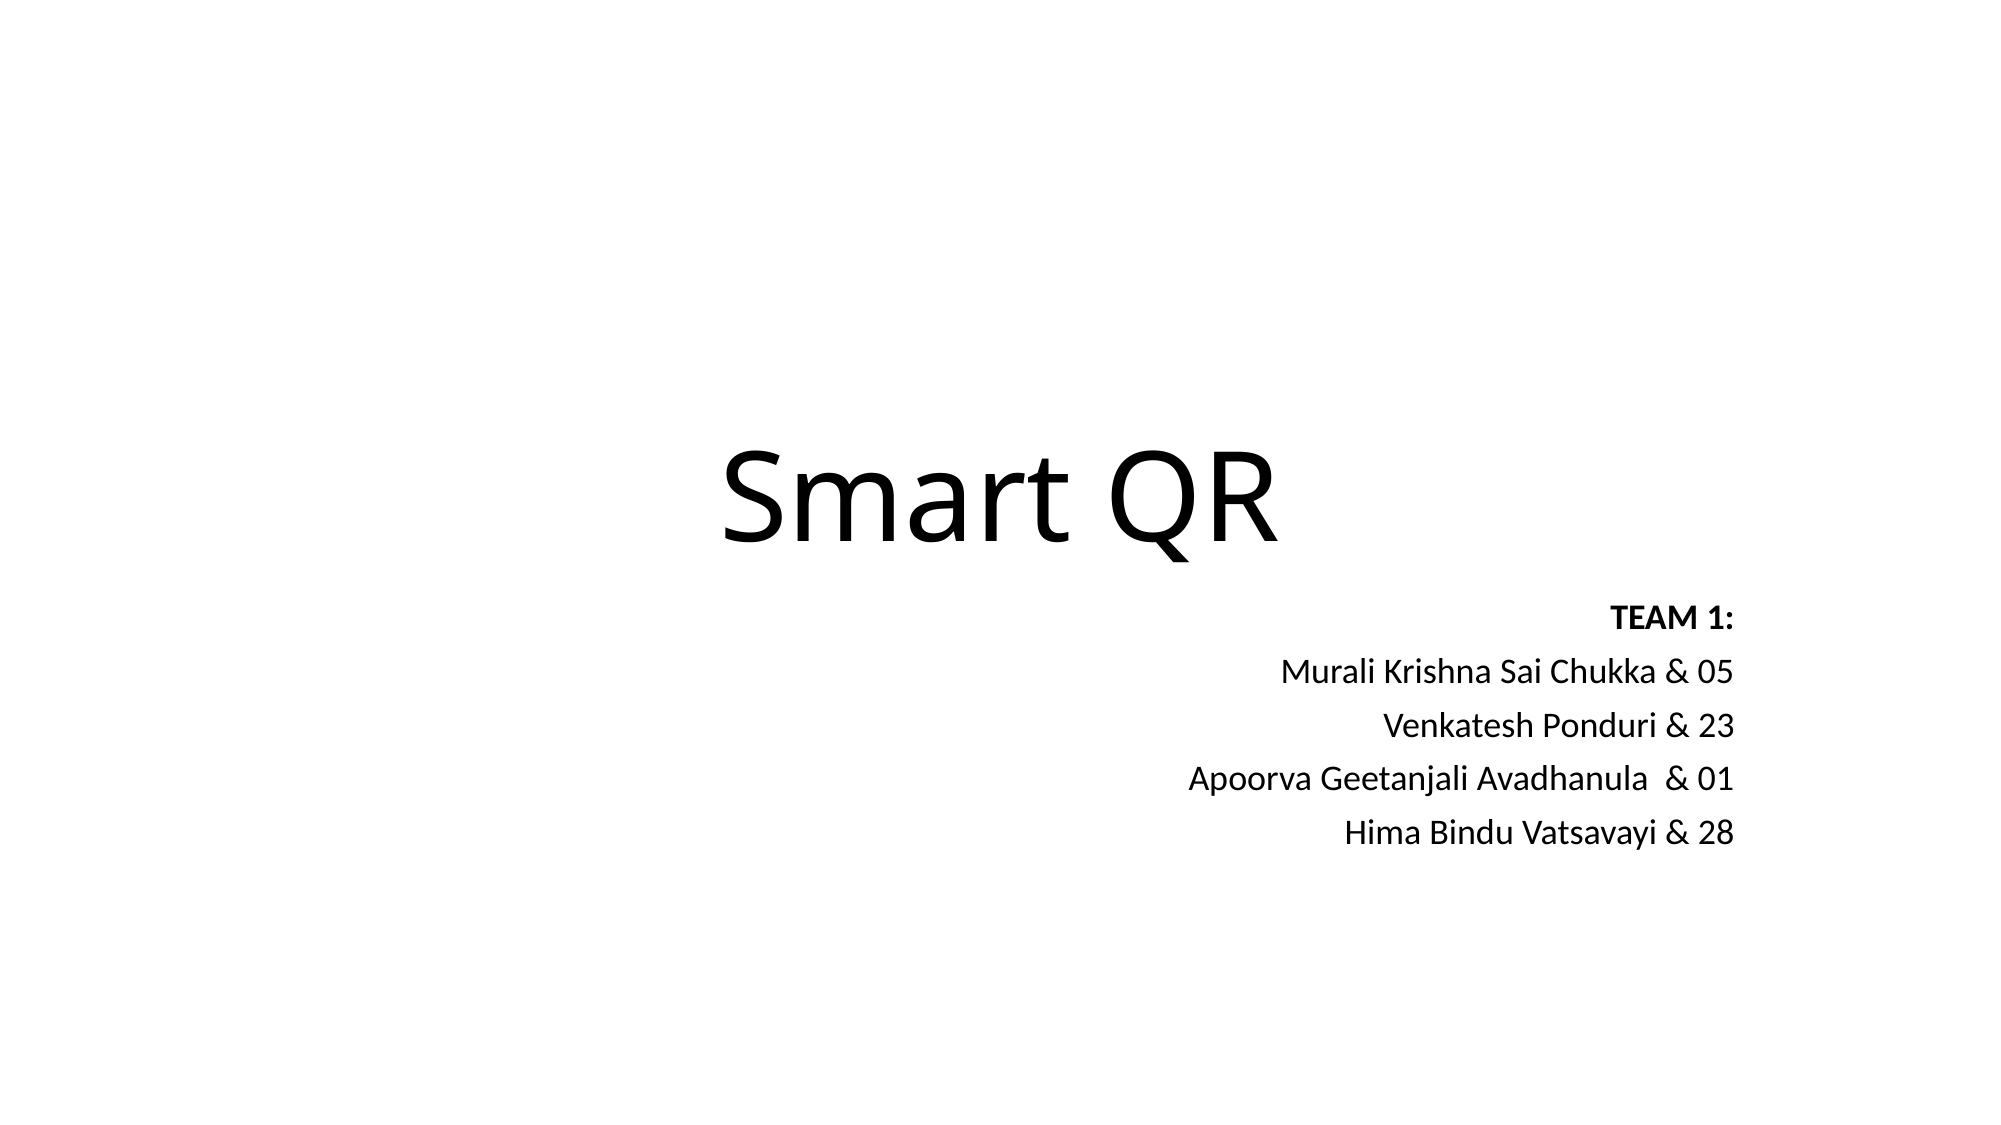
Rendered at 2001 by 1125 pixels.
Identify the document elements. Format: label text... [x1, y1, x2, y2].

subtitle TEAM 1: Murali Krishna Sai Chukka & 05 Venkatesh Ponduri & 23 Apoorva Geetanjali Avadhanula & 01 Hima Bindu Vatsavayi & 28 [249, 590, 1750, 863]
title Smart QR [249, 184, 1750, 576]
